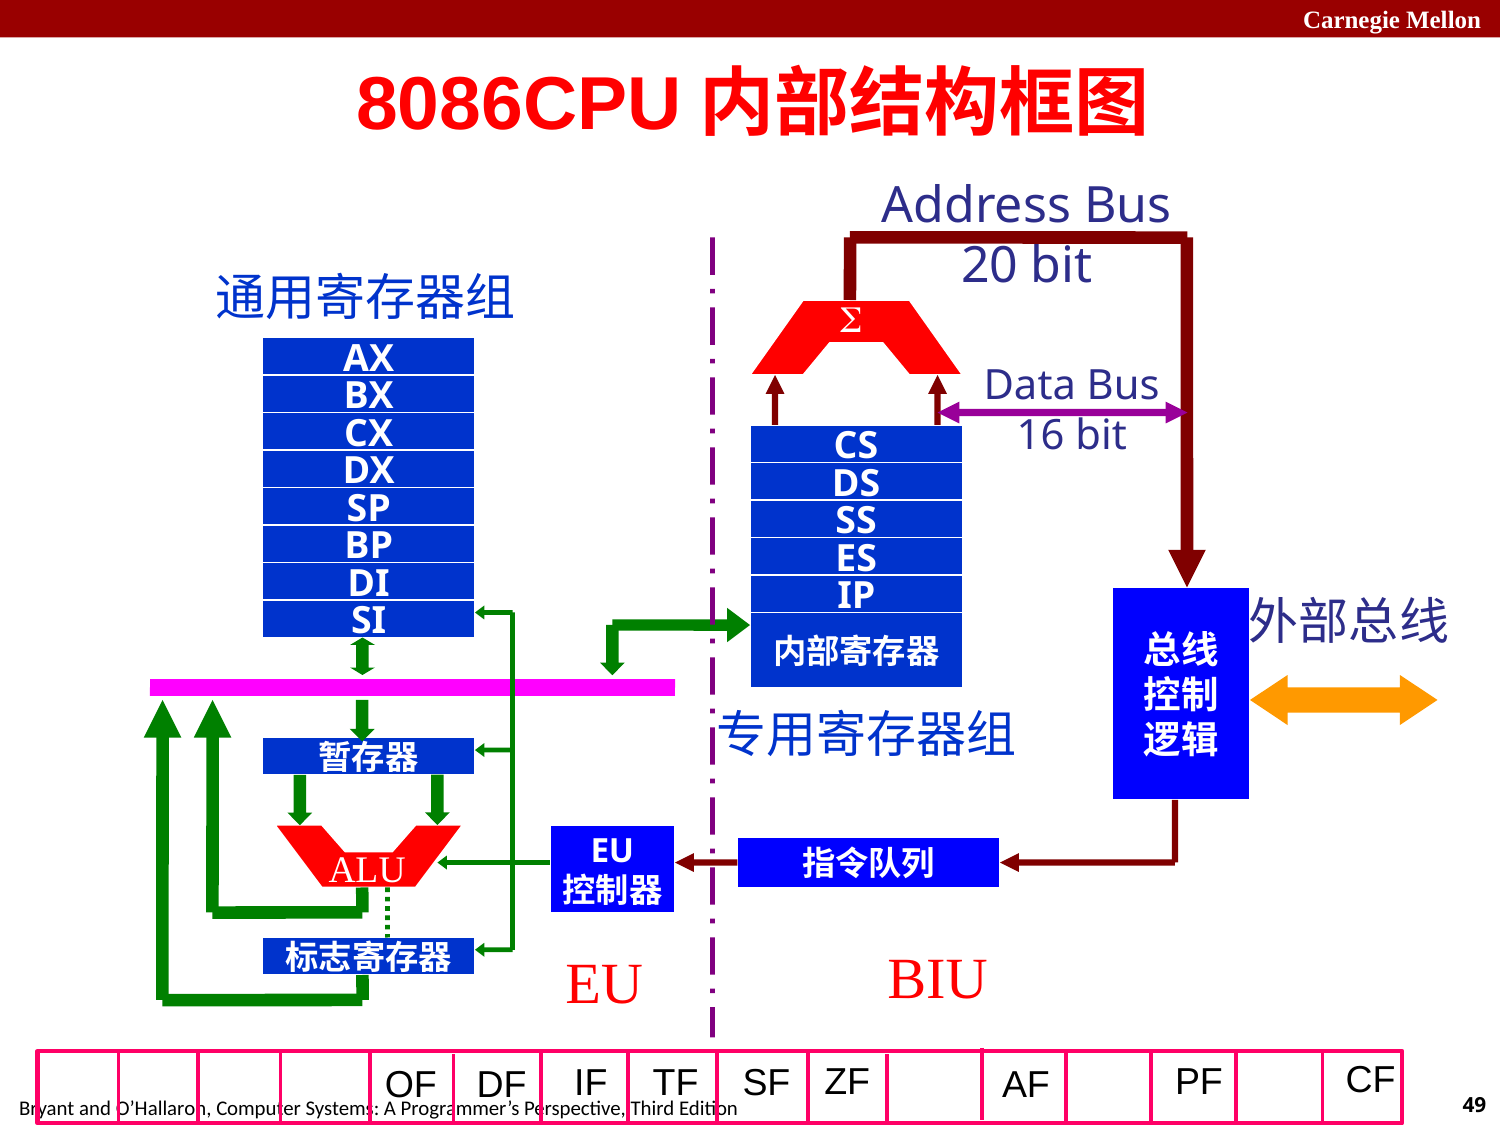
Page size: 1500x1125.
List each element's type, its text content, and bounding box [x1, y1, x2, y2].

text_box DX [262, 450, 475, 487]
text_box [474, 943, 513, 956]
text_box 内部寄存器 [749, 612, 963, 688]
text_box Data Bus 16 bit [968, 350, 1175, 465]
text_box 专用寄存器组 [701, 695, 1032, 770]
text_box 标志寄存器 [262, 937, 475, 975]
text_box SS [749, 500, 963, 537]
text_box [1175, 406, 1188, 419]
text_box ES [749, 537, 963, 575]
text_box [350, 637, 376, 676]
text_box [405, 824, 463, 881]
text_box [750, 299, 826, 376]
text_box [878, 300, 963, 376]
text_box DS [749, 462, 963, 500]
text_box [37, 1047, 1417, 1125]
text_box [600, 624, 625, 676]
text_box SP [262, 487, 475, 525]
text_box 指令队列 [737, 837, 1000, 888]
text_box BX [262, 375, 475, 412]
text_box BIU [872, 932, 1003, 1018]
text_box EU [550, 937, 658, 1023]
text_box CX [262, 412, 475, 450]
text_box [713, 618, 751, 632]
text_box [349, 699, 375, 742]
text_box 总线 控制 逻辑 [1112, 587, 1250, 800]
text_box [156, 699, 169, 1000]
text_box 通用寄存器组 [200, 257, 531, 333]
text_box [474, 606, 513, 619]
text_box [1250, 675, 1438, 726]
text_box AX [262, 337, 475, 375]
text_box CS [749, 425, 963, 462]
text_box Address Bus 20 bit [867, 165, 1187, 300]
text_box [1180, 413, 1194, 588]
text_box [425, 774, 450, 826]
text_box DI [262, 562, 475, 600]
text_box [474, 743, 513, 757]
text_box  [825, 287, 878, 348]
text_box [768, 375, 782, 425]
text_box 暂存器 [262, 737, 475, 775]
text_box [937, 406, 968, 419]
text_box [275, 824, 333, 876]
text_box [675, 856, 712, 869]
text_box [206, 699, 219, 913]
text_box IP [749, 575, 963, 612]
text_box [437, 856, 512, 869]
text_box BP [262, 525, 475, 562]
text_box 外部总线 [1234, 582, 1464, 658]
text_box 8086CPU内部结构框图 [5, 49, 1500, 149]
text_box [287, 774, 313, 826]
text_box [999, 856, 1175, 869]
text_box EU 控制器 [549, 824, 676, 913]
text_box ALU [313, 837, 421, 898]
text_box [931, 375, 944, 412]
text_box SI [262, 600, 475, 638]
